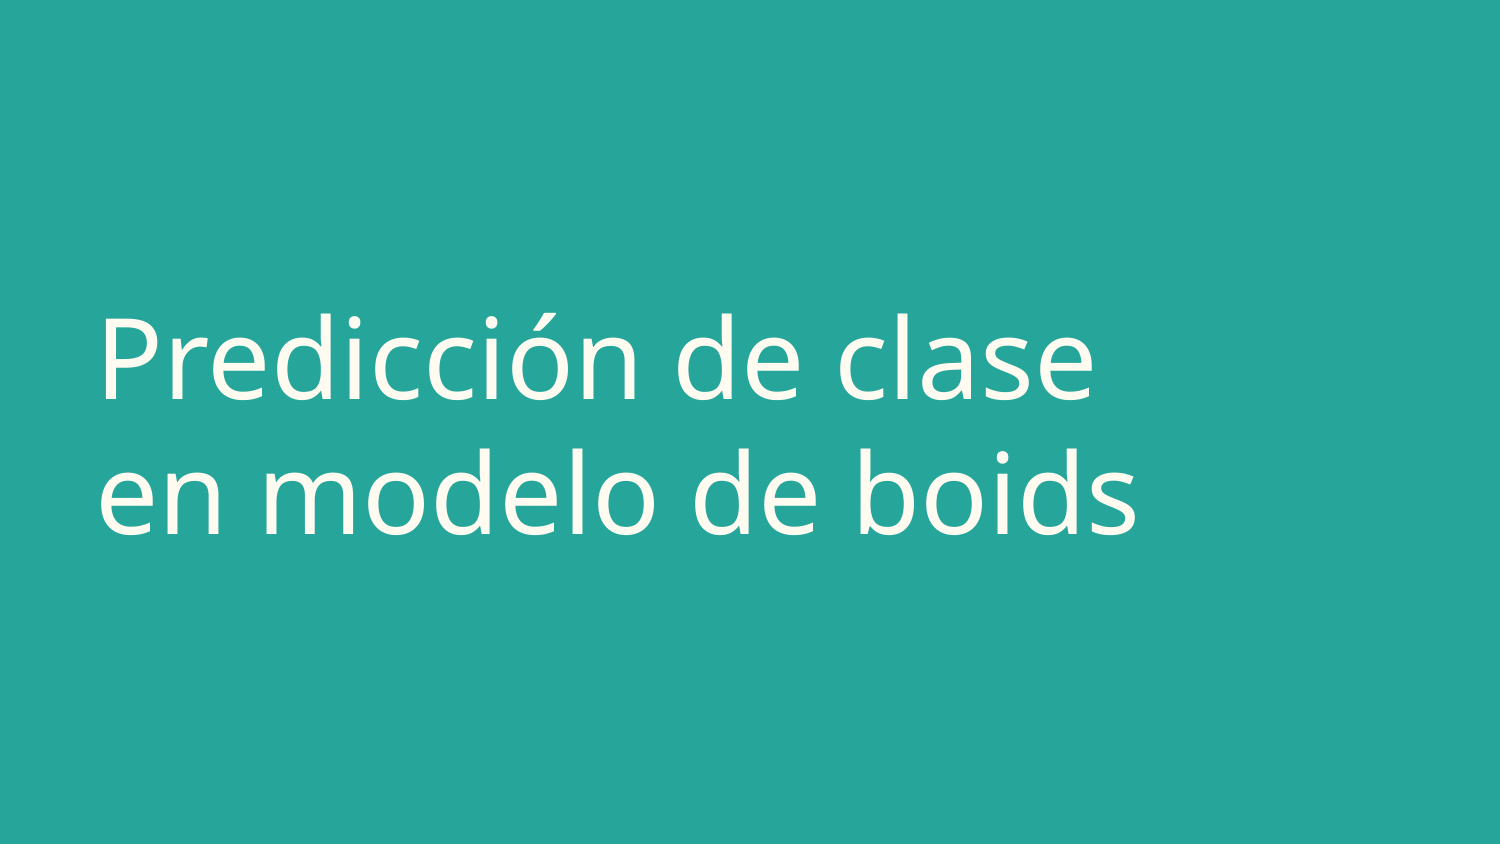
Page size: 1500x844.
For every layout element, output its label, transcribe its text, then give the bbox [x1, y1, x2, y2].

title Predicción de clase en modelo de boids [80, 86, 1164, 758]
